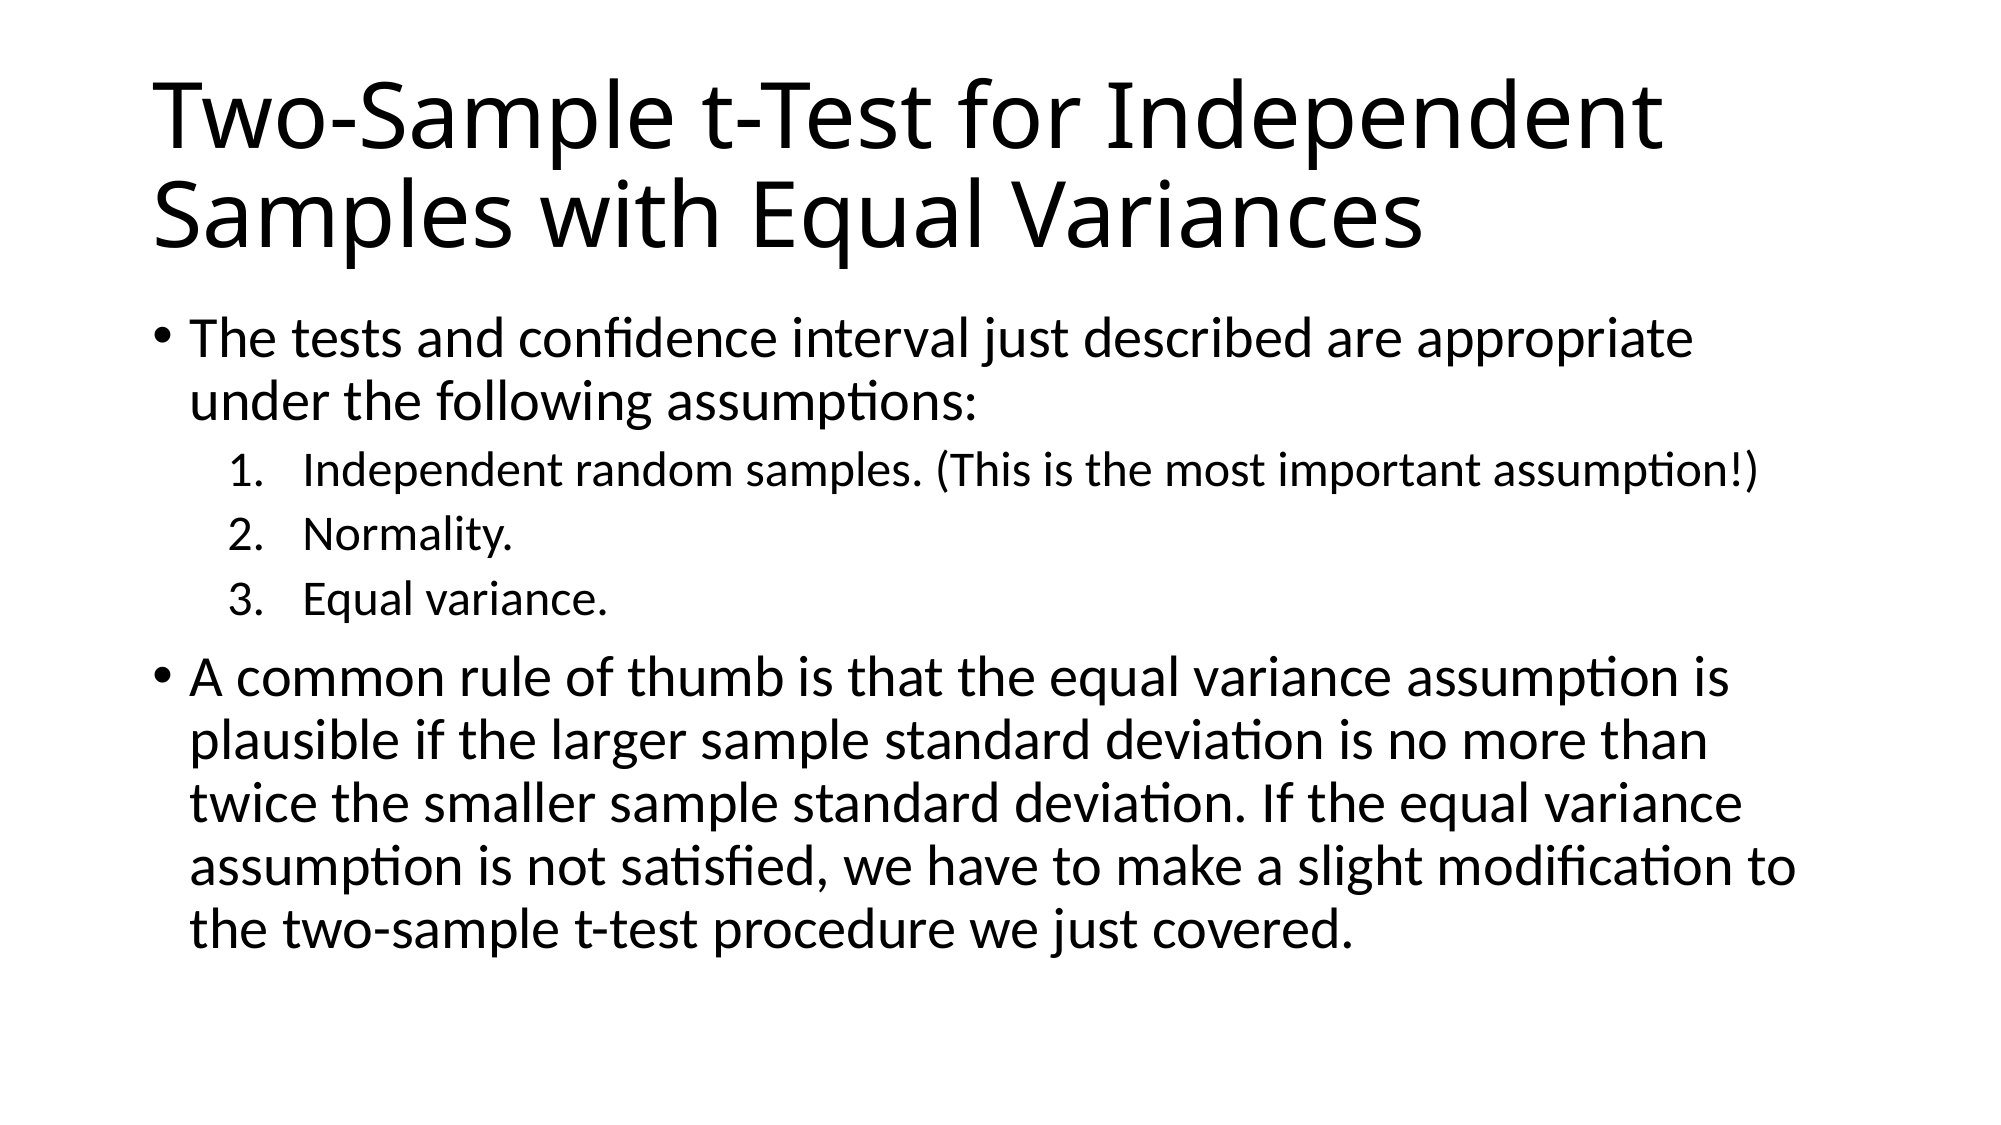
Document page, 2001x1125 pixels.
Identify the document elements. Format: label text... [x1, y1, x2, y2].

title Two-Sample t-Test for Independent Samples with Equal Variances [137, 59, 1863, 278]
list The tests and confidence interval just described are appropriate under the following assumptions: Independent random samples. (This is the most important assumption!) Normality. Equal variance. A common rule of thumb is that the equal variance assumption is plausible if the larger sample standard deviation is no more than twice the smaller sample standard deviation. If the equal variance assumption is not satisfied, we have to make a slight modification to the two-sample t-test procedure we just covered. [137, 299, 1863, 1014]
